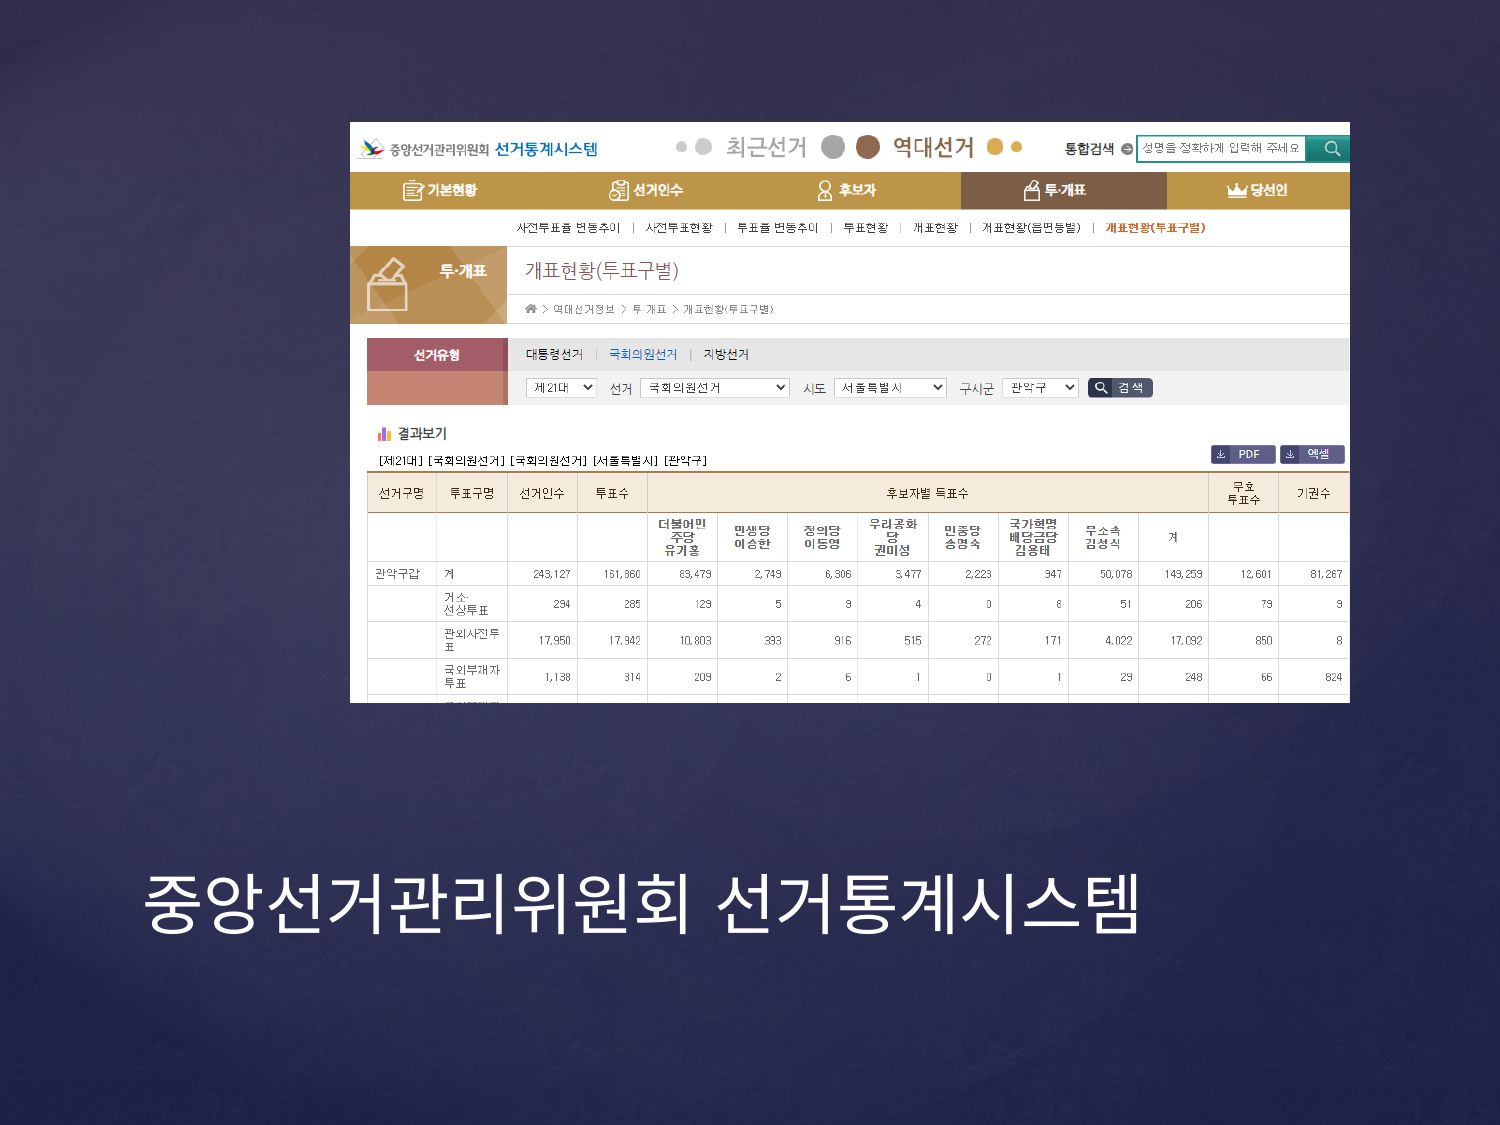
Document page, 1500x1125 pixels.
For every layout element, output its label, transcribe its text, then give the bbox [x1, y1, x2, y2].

title 중앙선거관리위원회 선거통계시스템 [127, 800, 1365, 950]
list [349, 121, 1351, 704]
